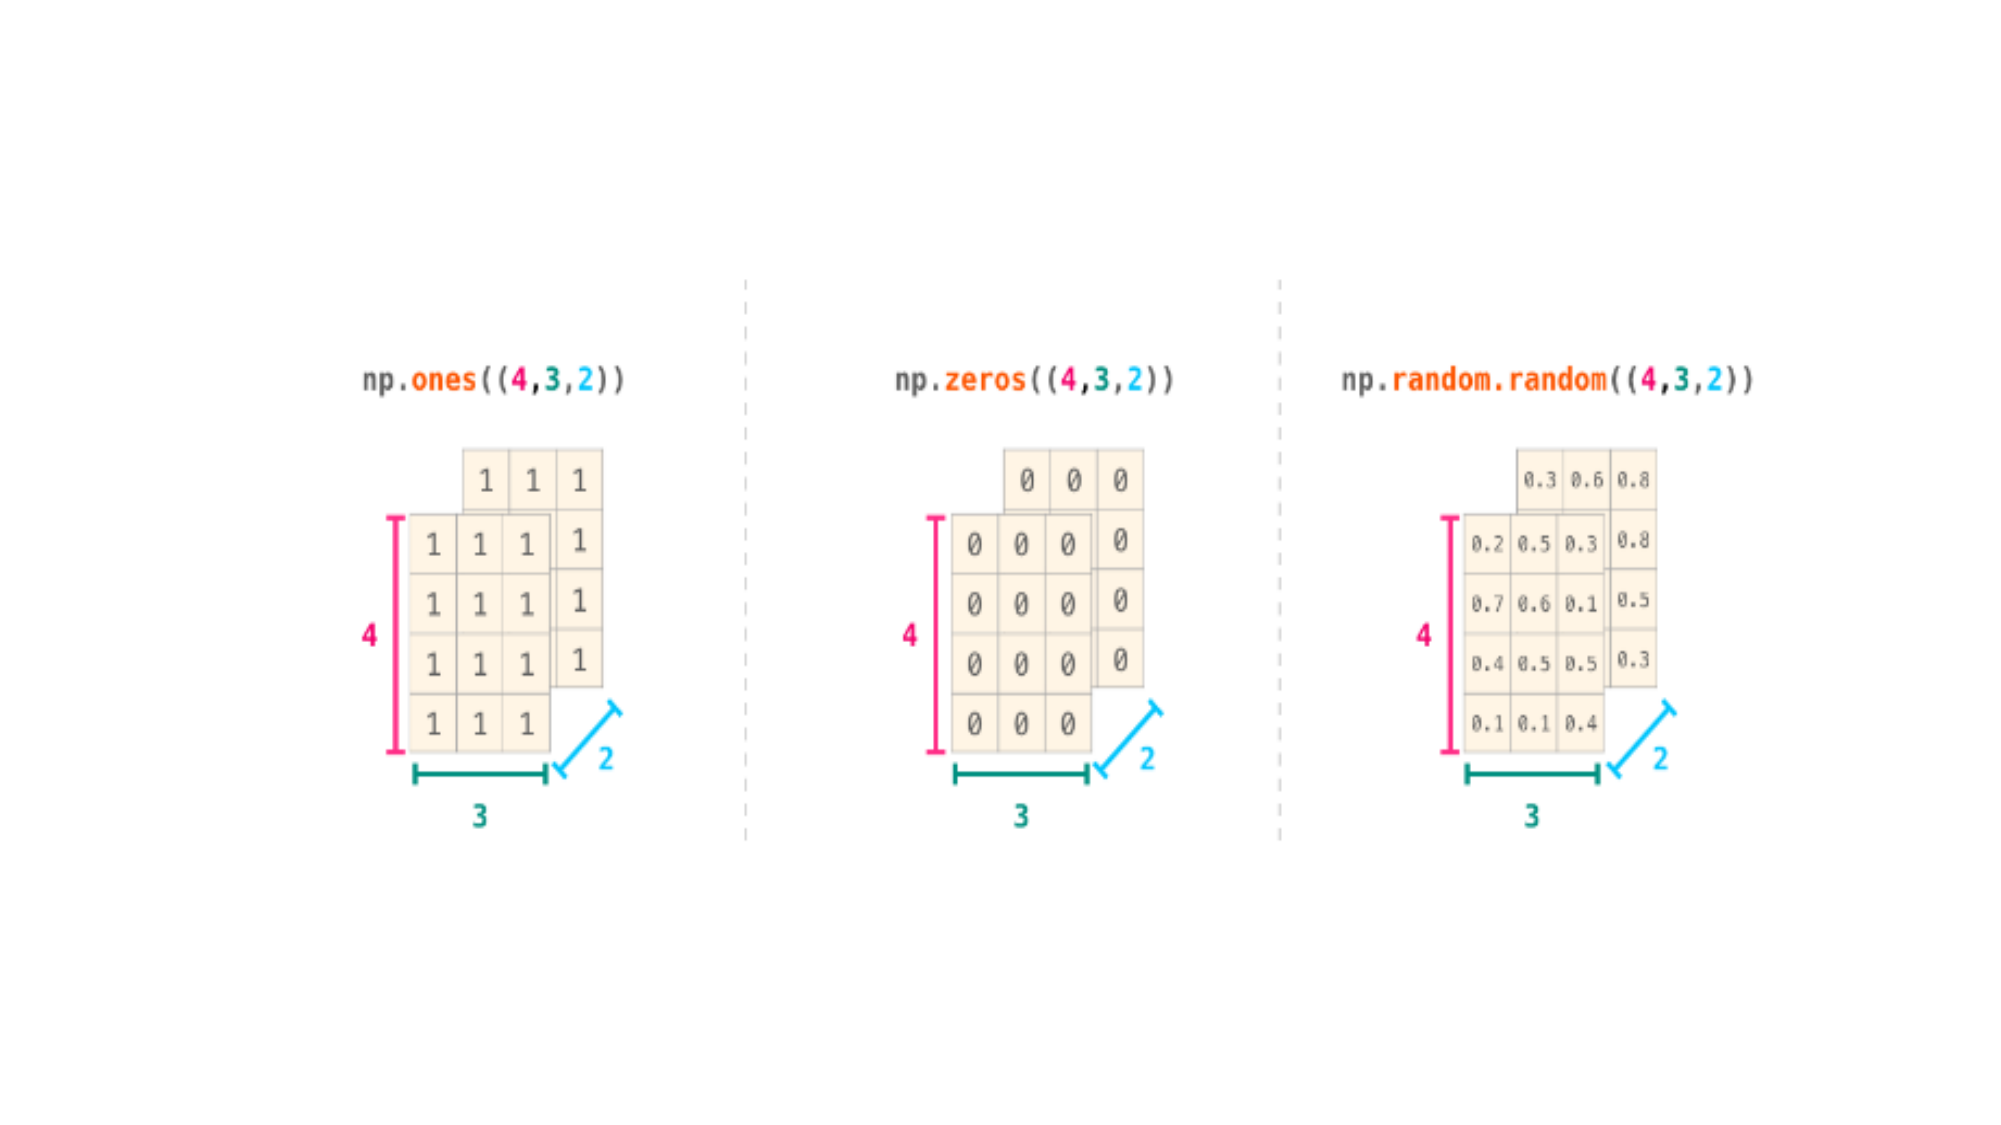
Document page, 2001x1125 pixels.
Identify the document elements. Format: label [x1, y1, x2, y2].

picture [178, 251, 1823, 883]
